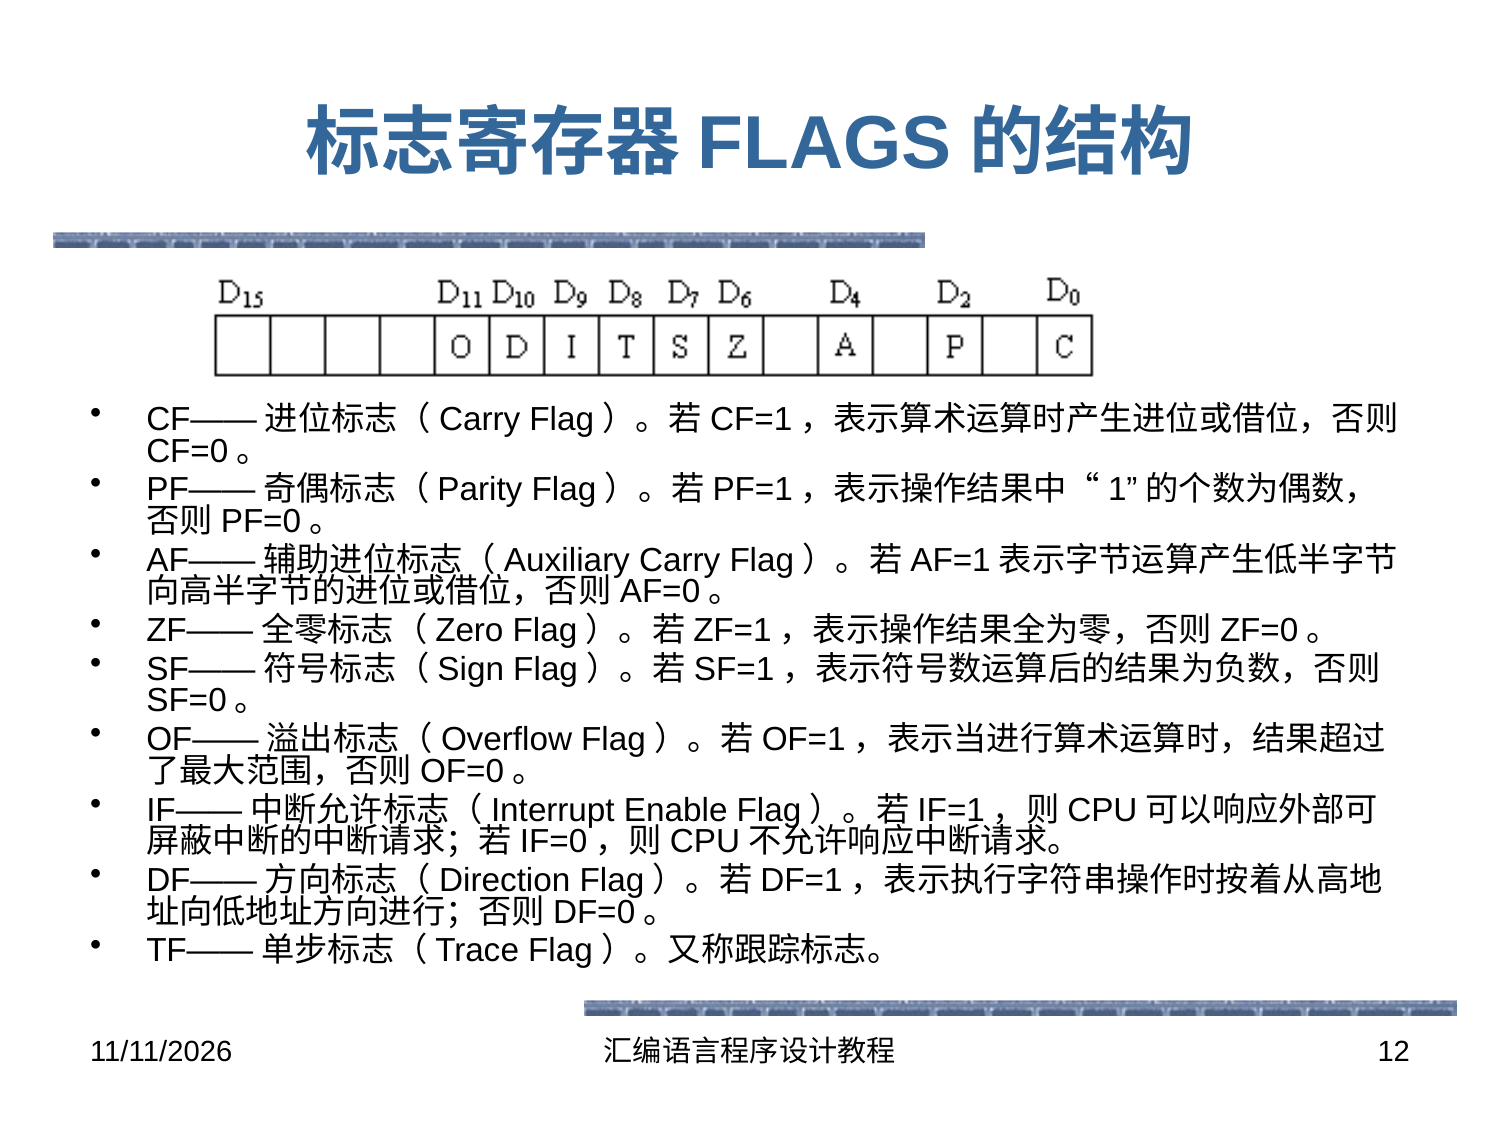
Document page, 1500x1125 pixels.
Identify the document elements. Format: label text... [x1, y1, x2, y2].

footer 汇编语言程序设计教程 [512, 1024, 988, 1103]
list CF——进位标志（Carry Flag）。若CF=1，表示算术运算时产生进位或借位，否则CF=0。 PF——奇偶标志（Parity Flag）。若PF=1，表示操作结果中“1”的个数为偶数，否则PF=0。 AF——辅助进位标志（Auxiliary Carry Flag）。若AF=1表示字节运算产生低半字节向高半字节的进位或借位，否则AF=0。 ZF——全零标志（Zero Flag）。若ZF=1，表示操作结果全为零，否则ZF=0。 SF——符号标志（Sign Flag）。若SF=1，表示符号数运算后的结果为负数，否则SF=0。 OF——溢出标志（Overflow Flag）。若OF=1，表示当进行算术运算时，结果超过了最大范围，否则OF=0。 IF——中断允许标志（Interrupt Enable Flag）。若IF=1，则CPU可以响应外部可屏蔽中断的中断请求；若IF=0，则CPU不允许响应中断请求。 DF——方向标志（Direction Flag）。若DF=1，表示执行字符串操作时按着从高地址向低地址方向进行；否则DF=0。 TF——单步标志（Trace Flag）。又称跟踪标志。 [74, 396, 1426, 1006]
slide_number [74, 1024, 426, 1103]
picture [53, 231, 925, 248]
slide_number 12 [1074, 1024, 1426, 1103]
picture [206, 266, 1105, 393]
title 标志寄存器FLAGS的结构 [74, 44, 1426, 233]
picture [584, 999, 1457, 1016]
